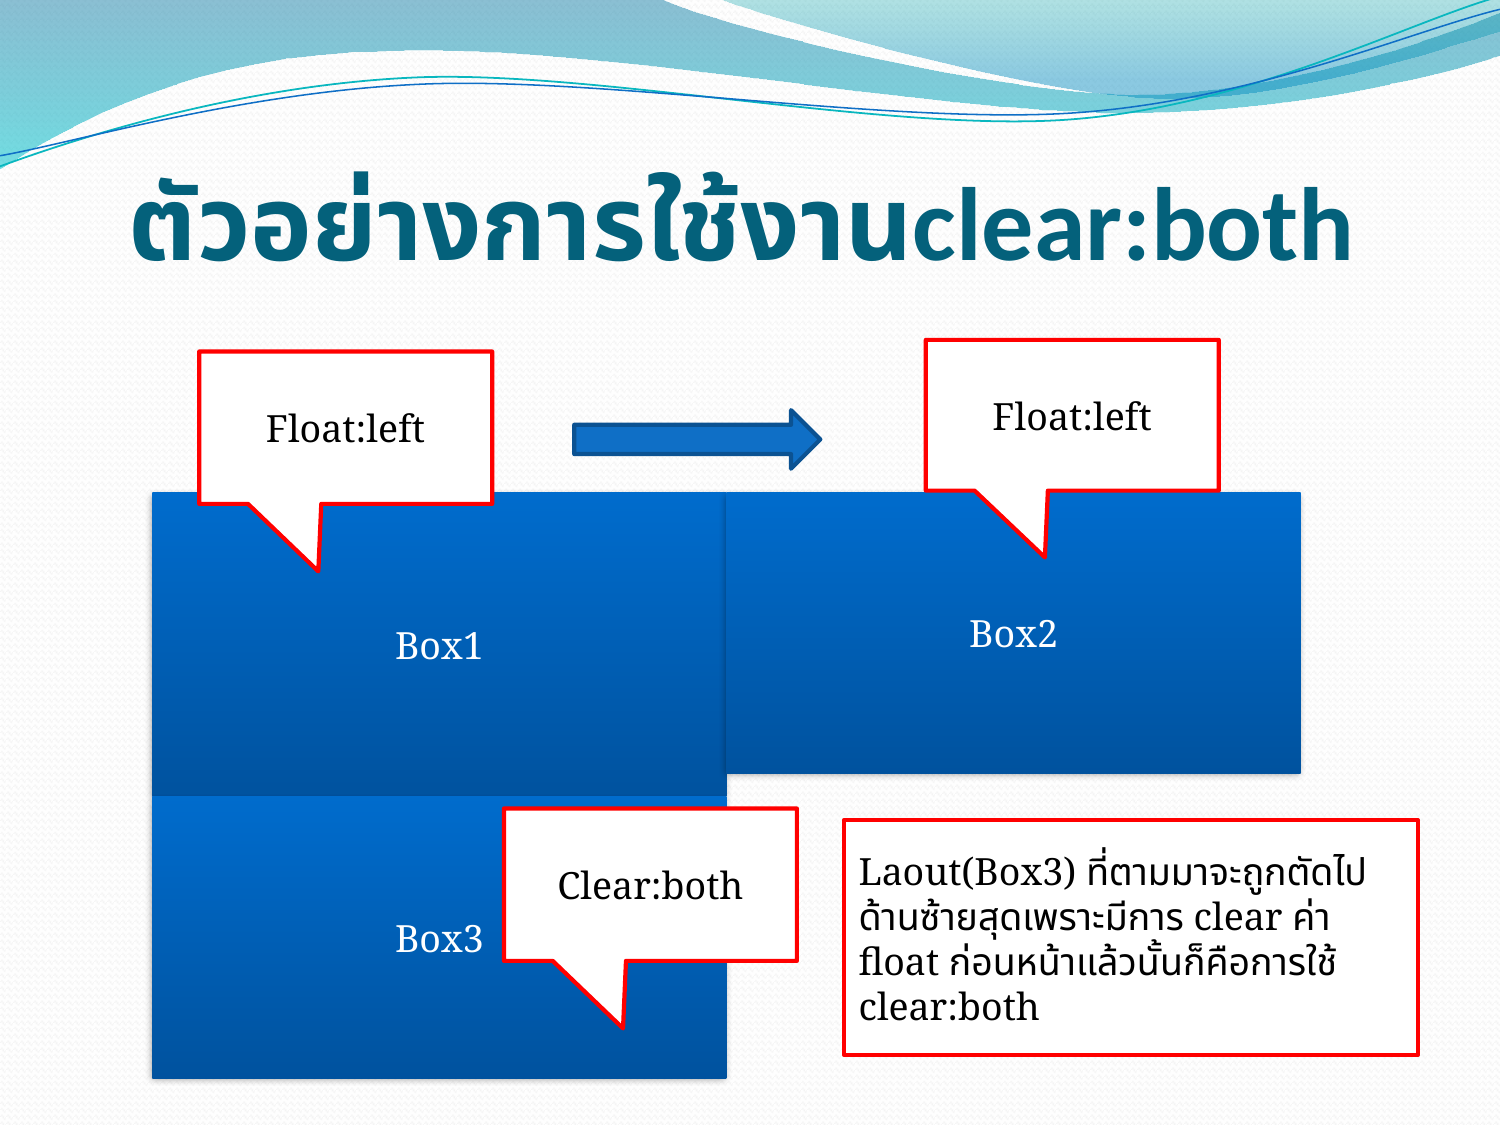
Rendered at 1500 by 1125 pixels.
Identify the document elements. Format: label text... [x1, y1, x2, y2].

text_box Float:left [923, 337, 1221, 560]
text_box Box3 [152, 796, 727, 1079]
text_box Float:left [197, 349, 495, 574]
text_box [572, 408, 823, 471]
text_box Clear:both [501, 806, 799, 1031]
text_box Laout(Box3) ที่ตามมาจะถูกตัดไปด้านซ้ายสุดเพราะมีการ clear ค่า float ก่อนหน้าแล้วนั้นก็คือการใช้ clear:both [842, 818, 1420, 1057]
text_box Box1 [152, 492, 727, 795]
text_box Box2 [726, 492, 1301, 774]
title ตัวอย่างการใช้งานclear:both [128, 93, 1479, 282]
